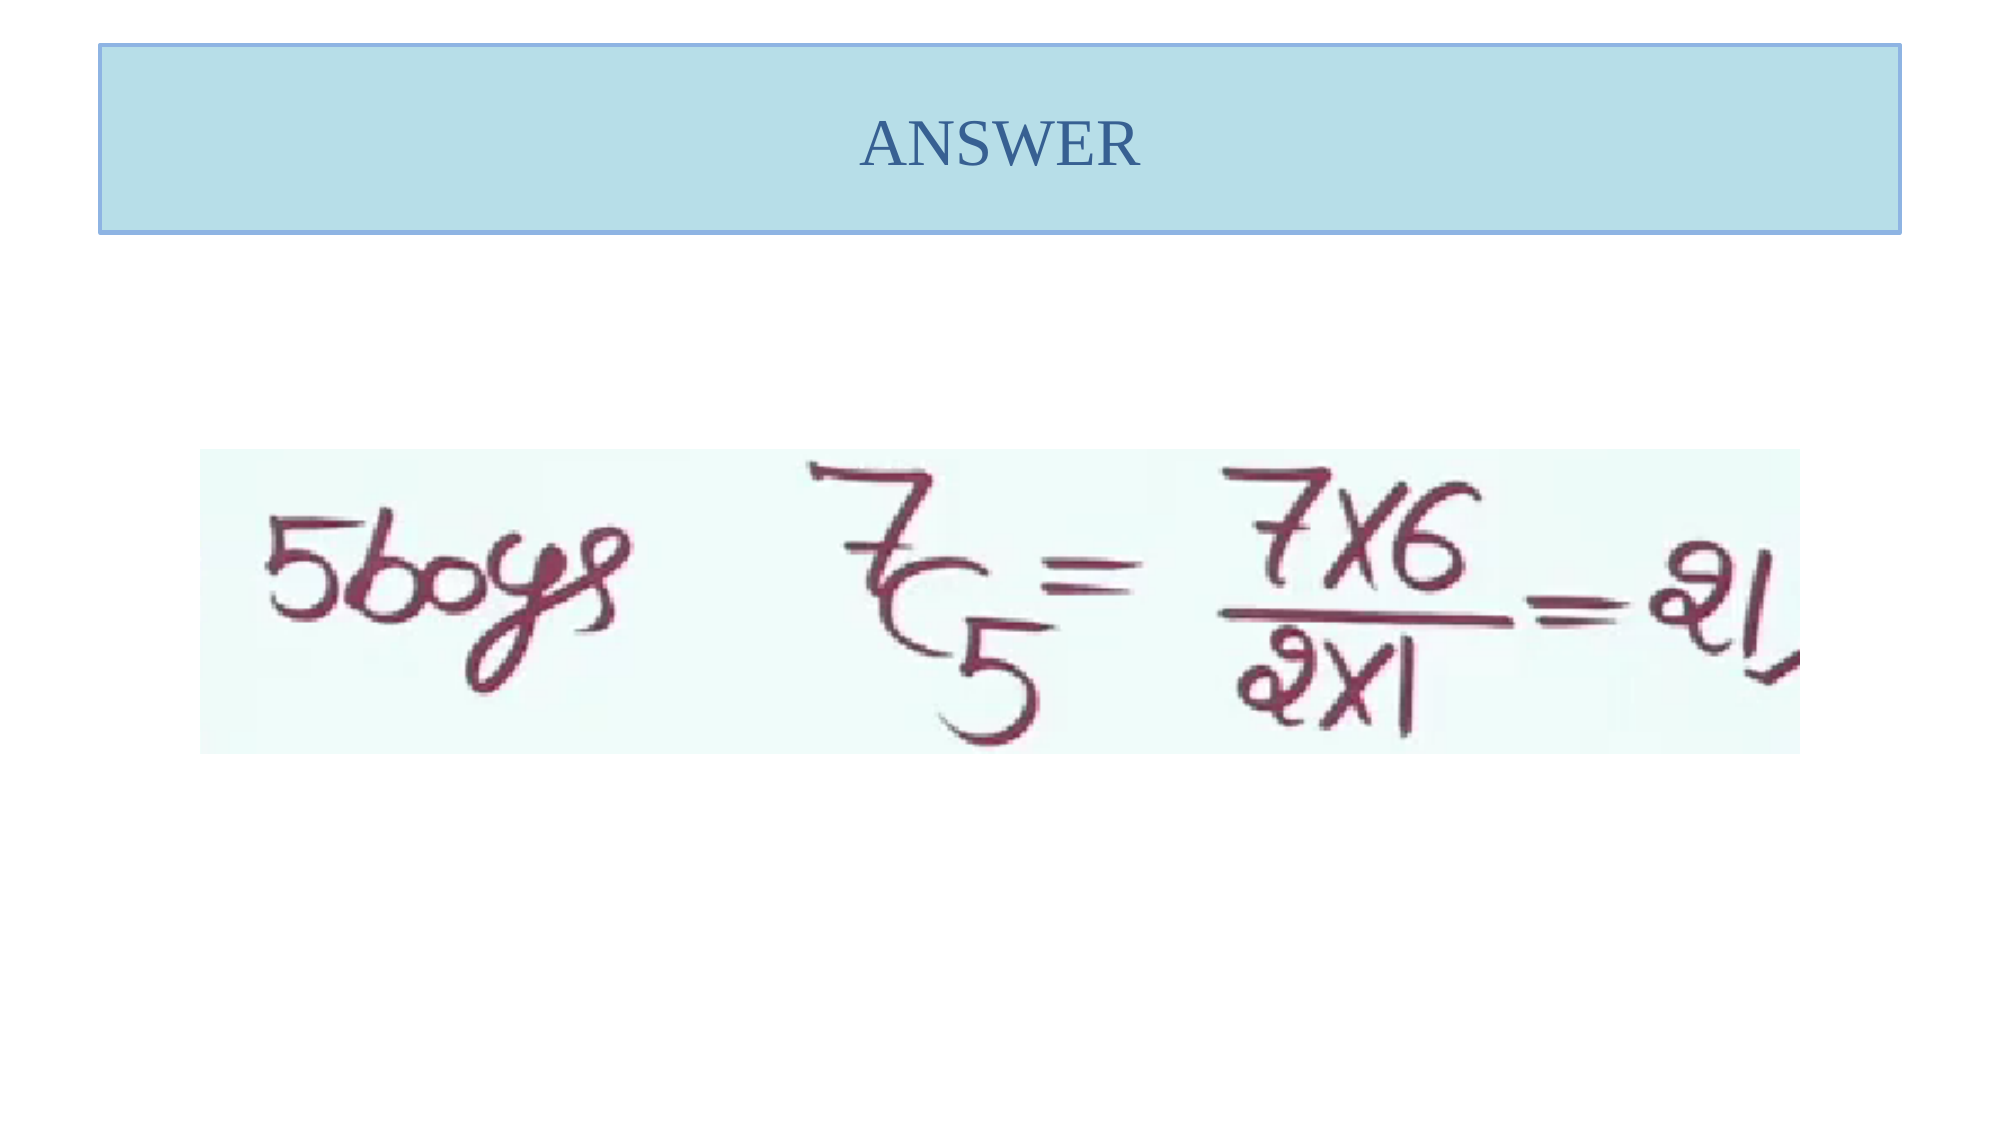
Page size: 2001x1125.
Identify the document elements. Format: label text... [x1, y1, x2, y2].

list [199, 449, 1800, 755]
title ANSWER [98, 43, 1902, 235]
